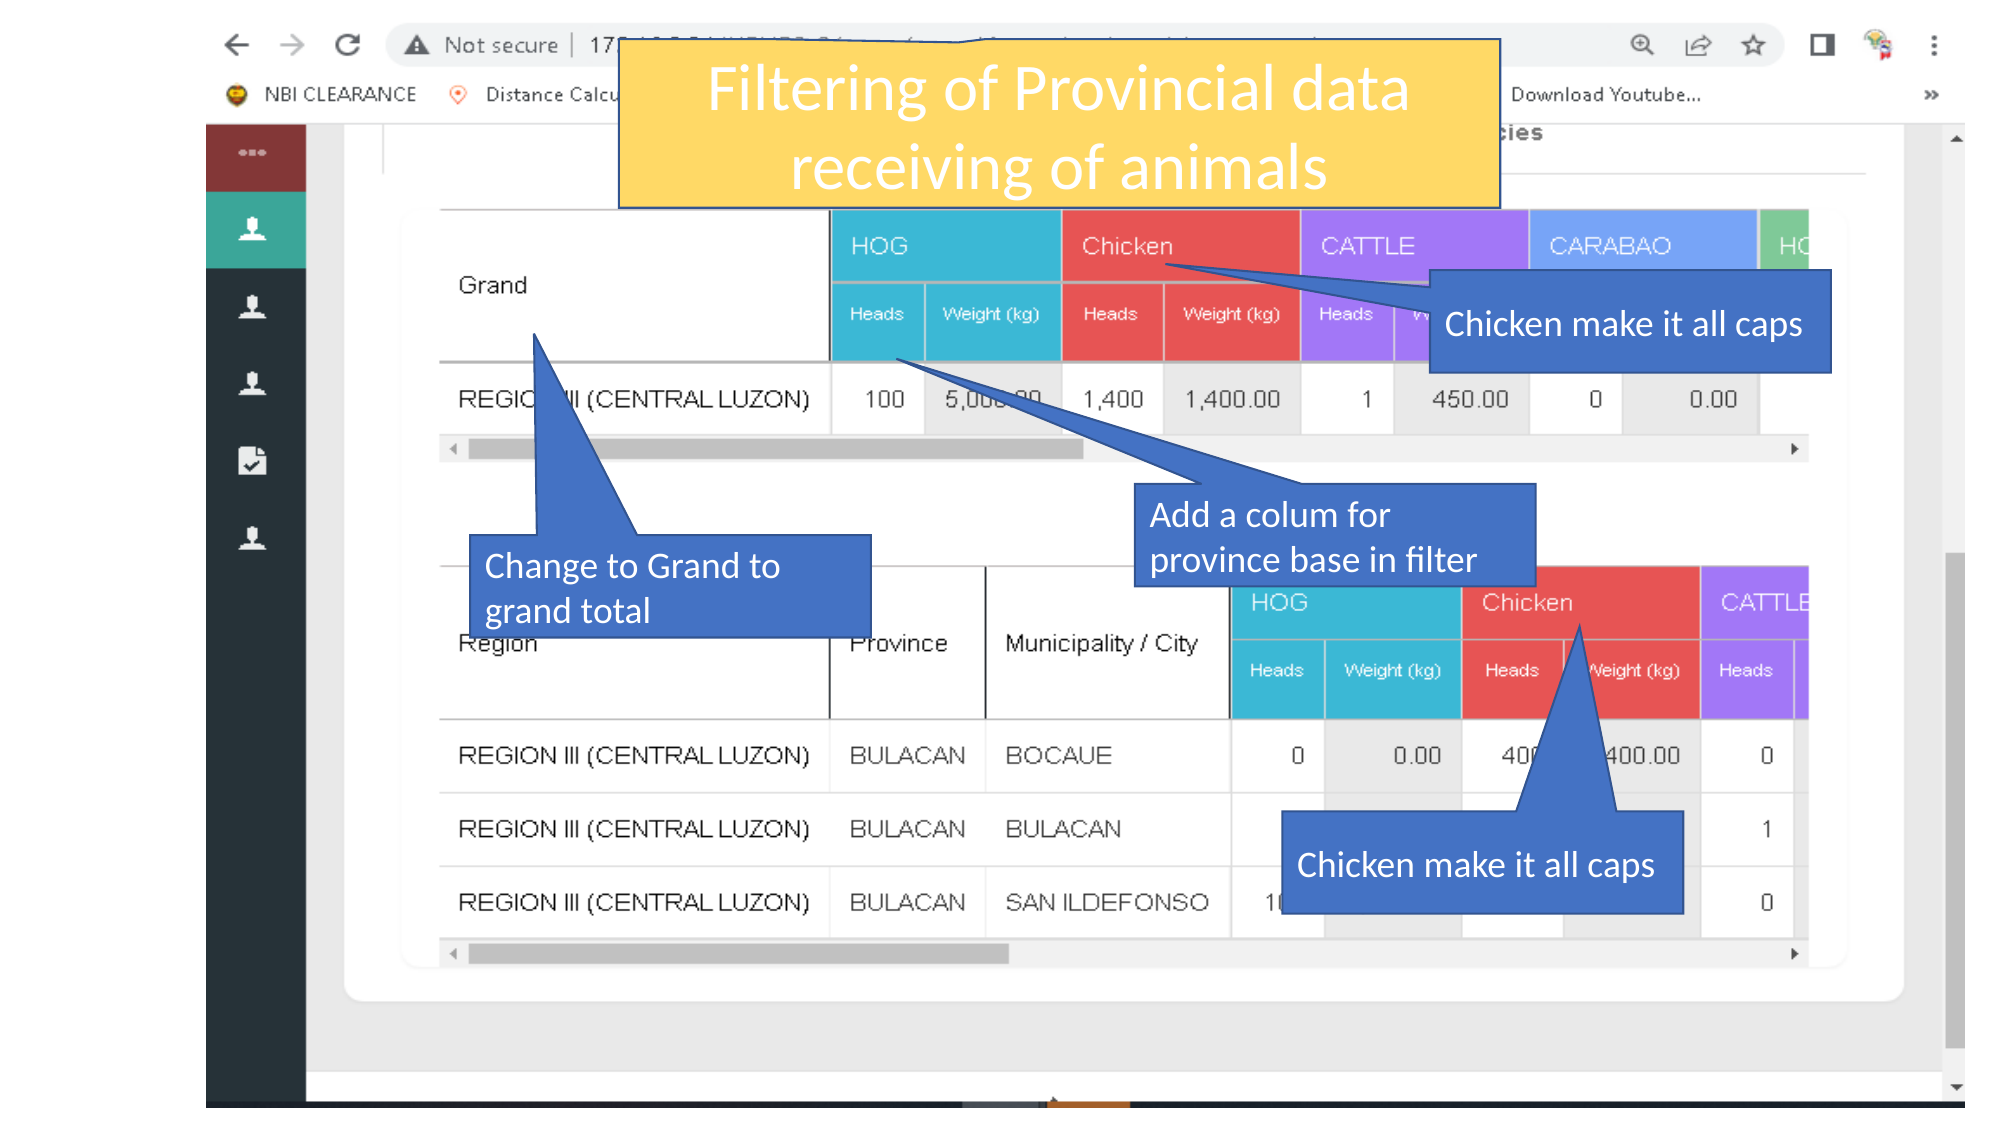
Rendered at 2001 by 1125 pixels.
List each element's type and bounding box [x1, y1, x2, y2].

picture [206, 17, 1965, 1108]
